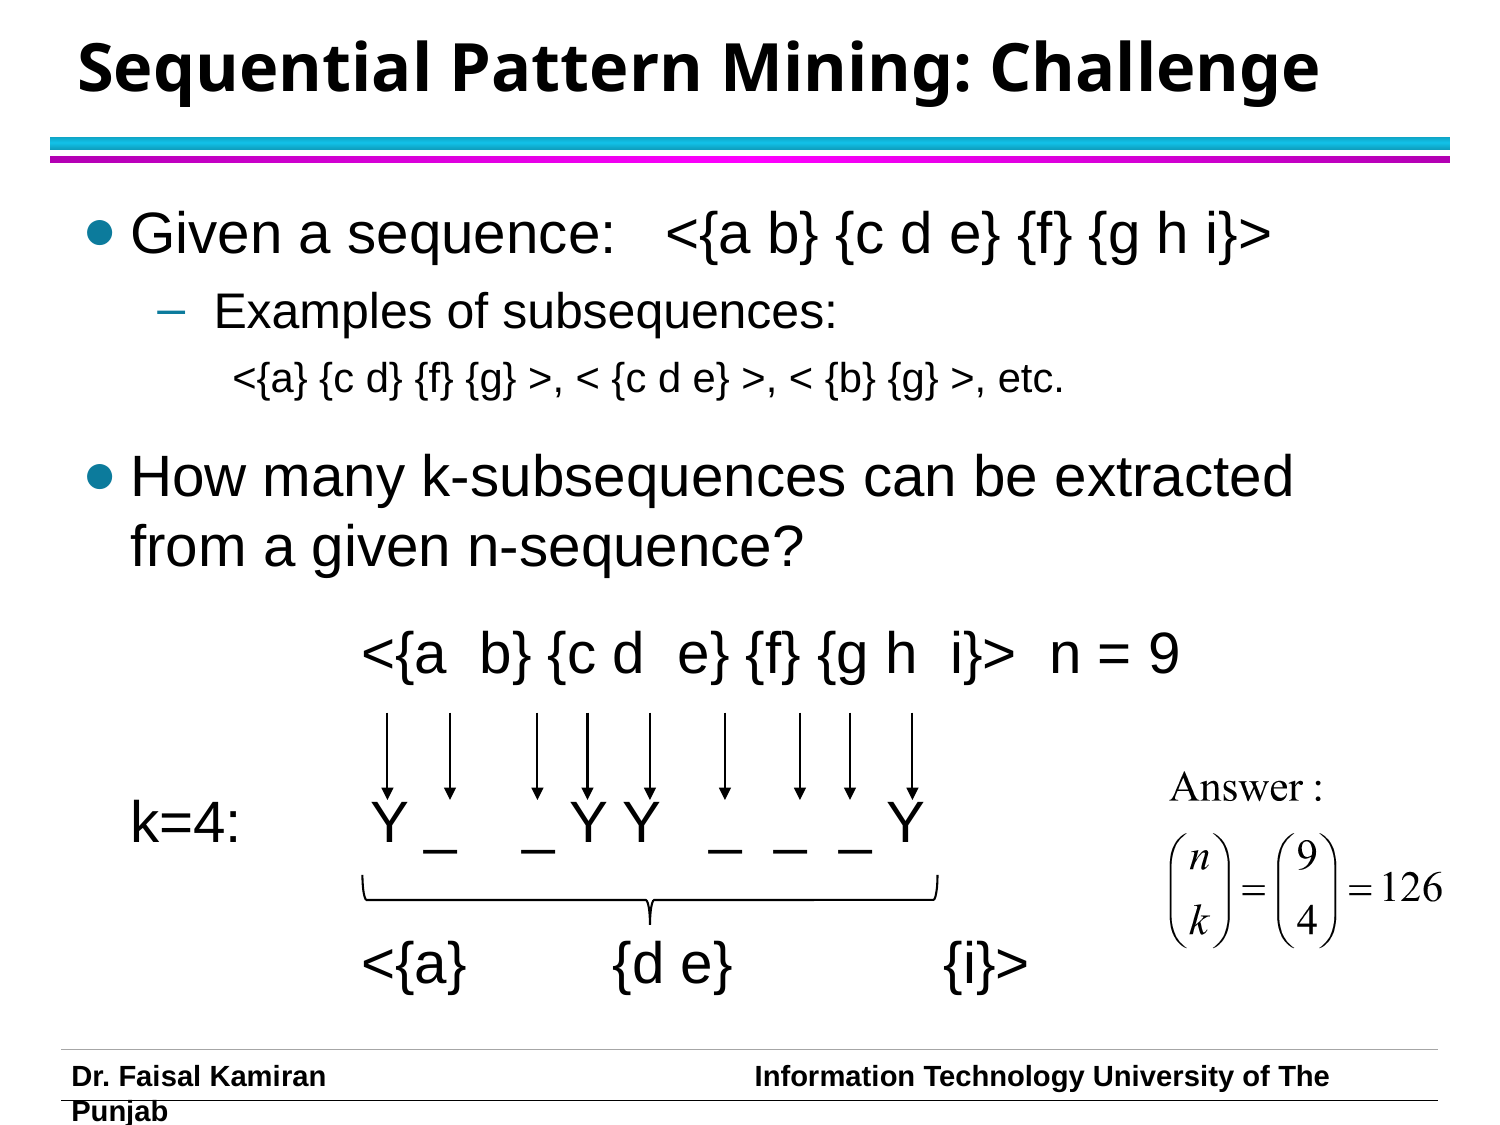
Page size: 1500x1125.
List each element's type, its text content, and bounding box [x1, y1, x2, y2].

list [1162, 762, 1451, 957]
title Sequential Pattern Mining: Challenge [62, 24, 1421, 113]
text_box [362, 874, 938, 925]
list Given a sequence: <{a b} {c d e} {f} {g h i}> Examples of subsequences: <{a} {c d} {f} {g} >, < {c d e} >, < {b} {g} >, etc. How many k-subsequences can be extracted from a given n-sequence? <{a b} {c d e} {f} {g h i}> n = 9 k=4: Y _ _ Y Y _ _ _ Y <{a} {d e} {i}> [67, 187, 1432, 1038]
text_box Dr. Faisal Kamiran Information Technology University of The Punjab [56, 1049, 1444, 1100]
